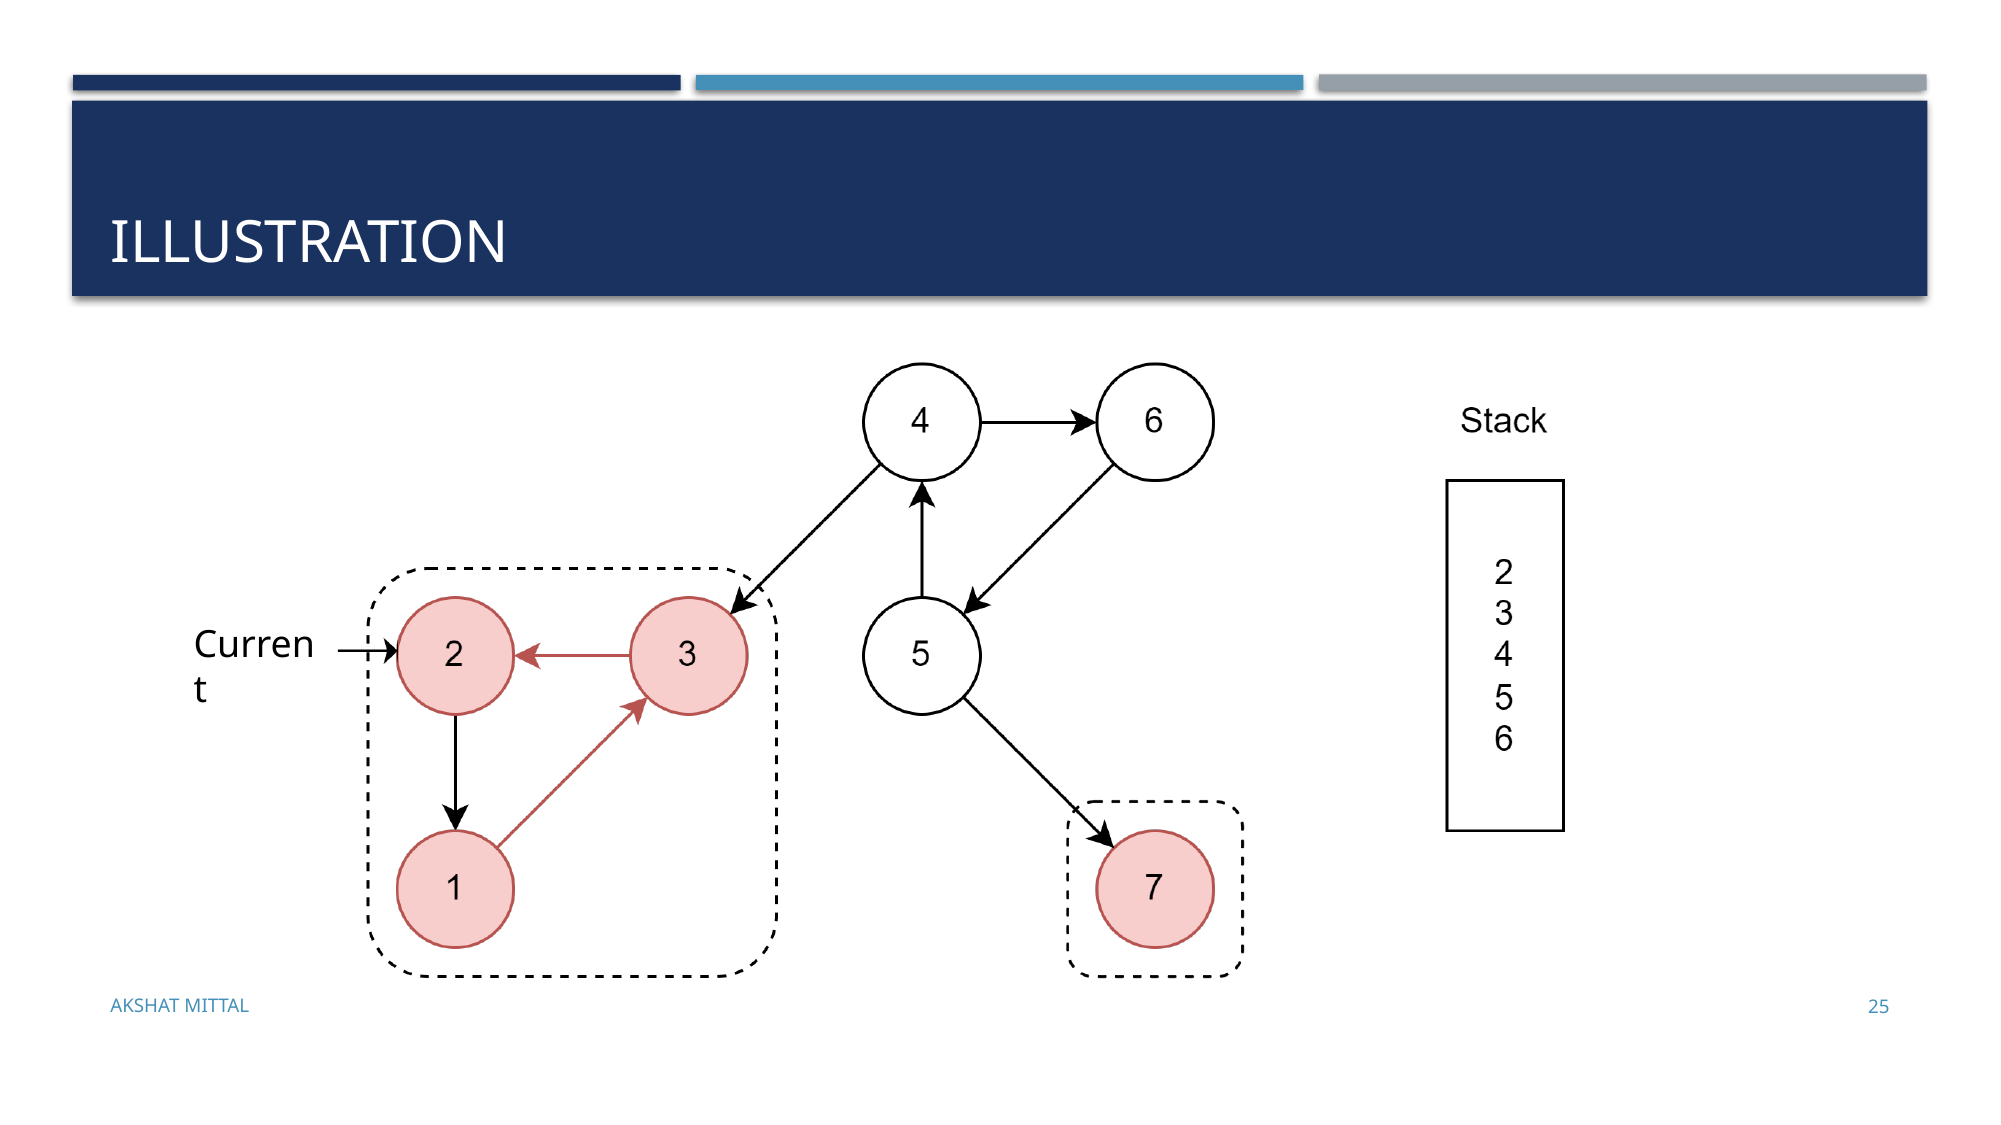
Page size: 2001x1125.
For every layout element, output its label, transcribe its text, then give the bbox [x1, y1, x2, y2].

text_box Current [178, 612, 331, 718]
slide_number 25 [1732, 977, 1905, 1037]
title Illustration [95, 115, 1905, 282]
picture [337, 333, 1623, 1011]
footer Akshat Mittal [95, 976, 1230, 1037]
